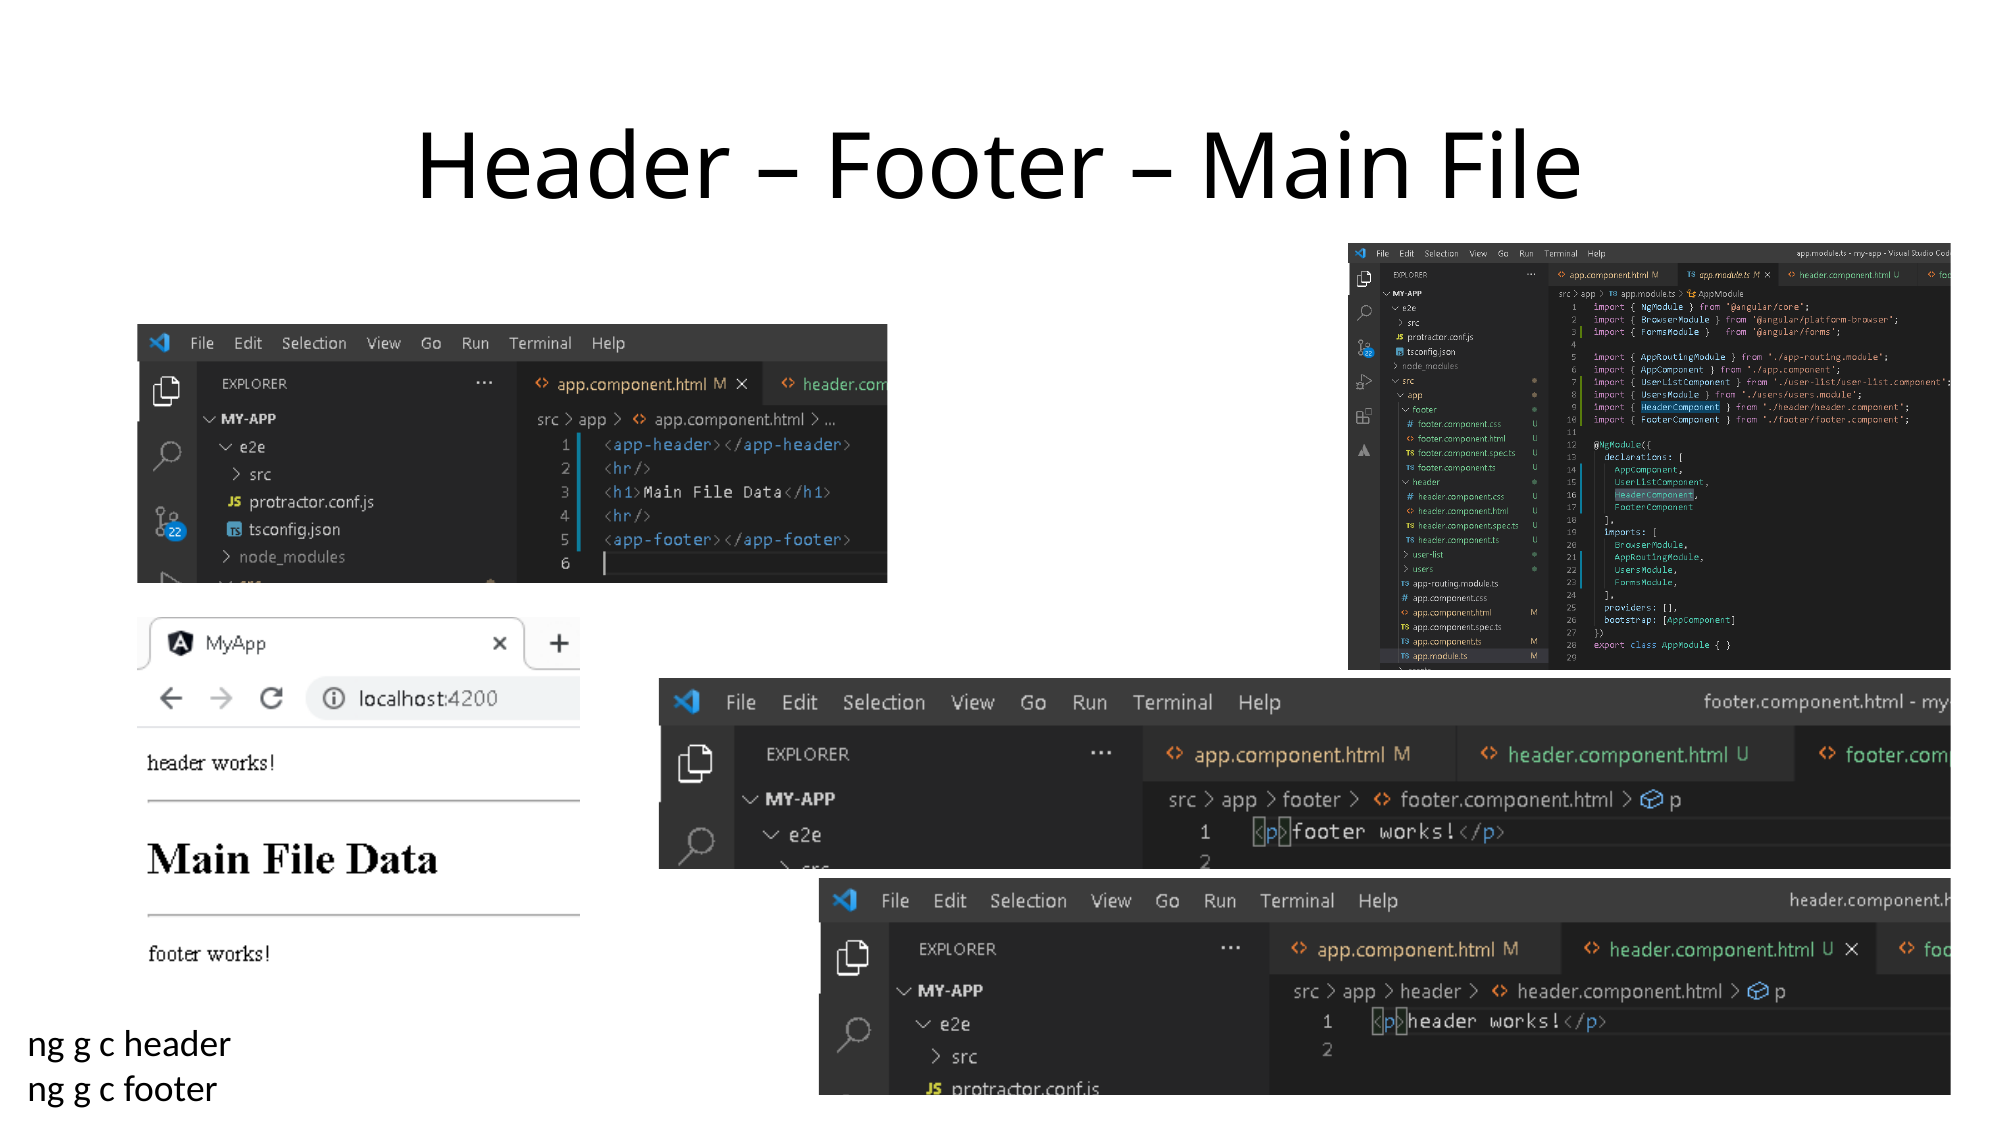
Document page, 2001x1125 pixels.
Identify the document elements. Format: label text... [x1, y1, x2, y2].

picture [1348, 243, 1951, 670]
picture [658, 678, 1951, 869]
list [137, 617, 580, 977]
title Header – Footer – Main File [137, 59, 1863, 278]
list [818, 877, 1951, 1095]
text_box ng g c header ng g c footer [12, 1012, 1013, 1117]
picture [137, 324, 888, 583]
